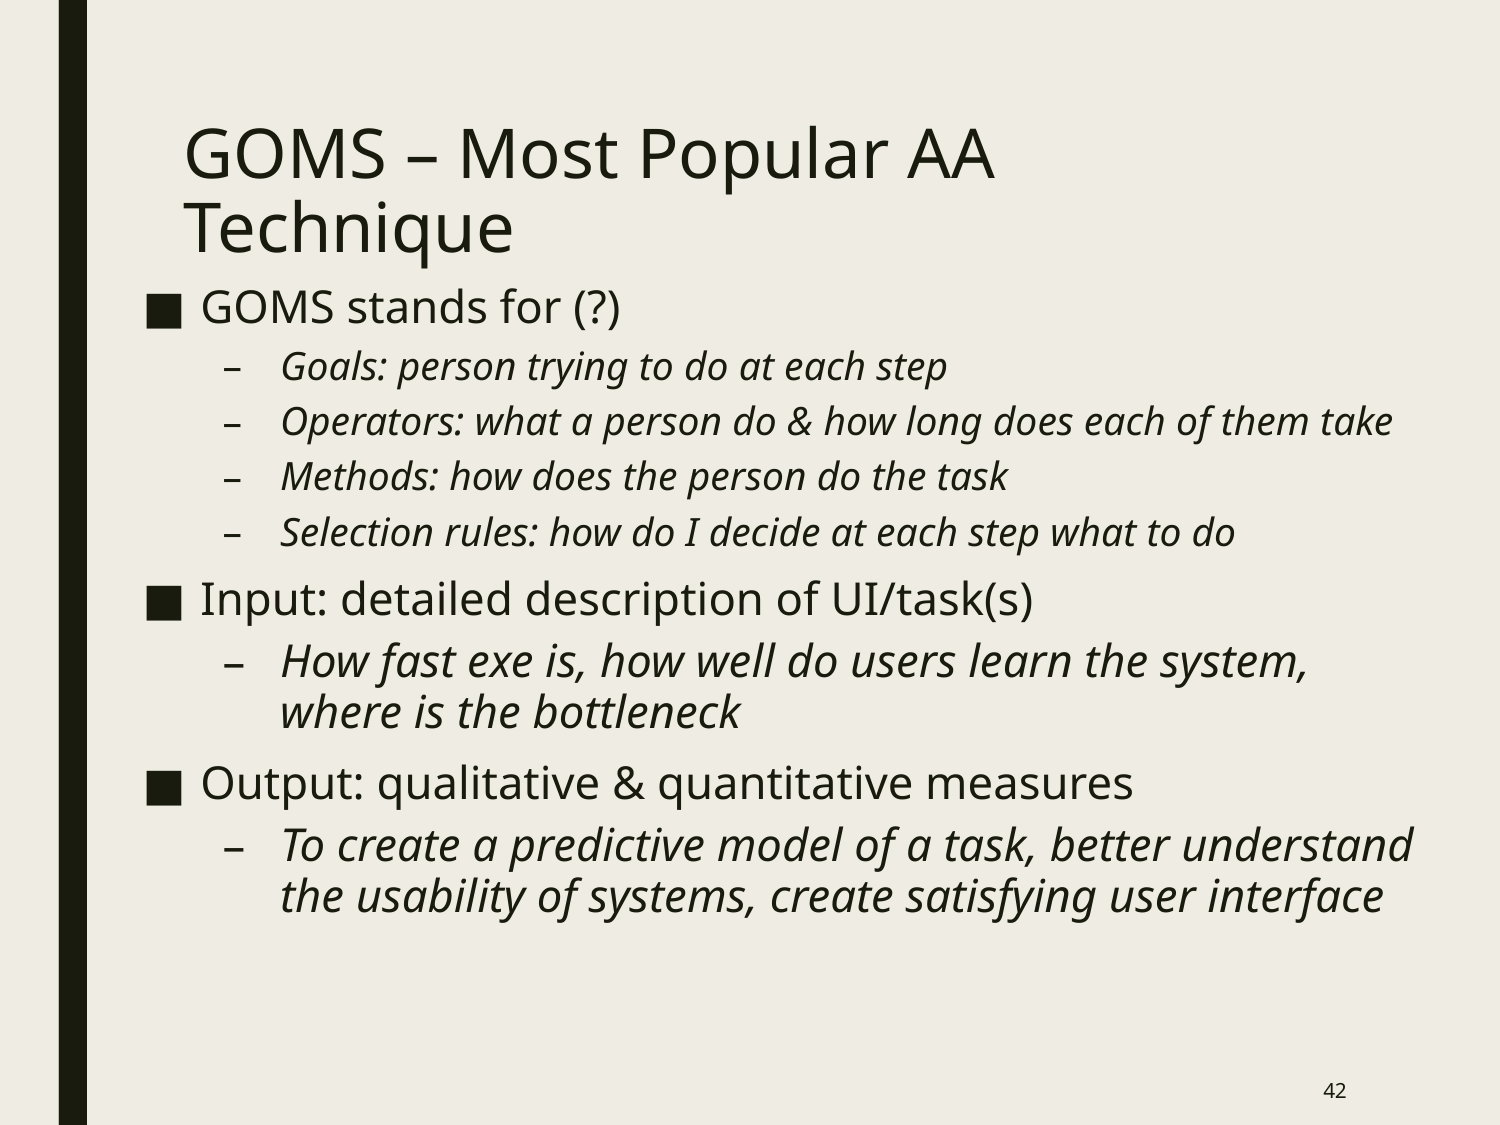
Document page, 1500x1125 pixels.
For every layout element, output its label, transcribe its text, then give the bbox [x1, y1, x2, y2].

title GOMS – Most Popular AA Technique [168, 112, 1351, 275]
list GOMS stands for (?) Goals: person trying to do at each step Operators: what a person do & how long does each of them take Methods: how does the person do the task Selection rules: how do I decide at each step what to do Input: detailed description of UI/task(s) How fast exe is, how well do users learn the system, where is the bottleneck Output: qualitative & quantitative measures To create a predictive model of a task, better understand the usability of systems, create satisfying user interface [127, 275, 1438, 975]
slide_number 42 [1165, 1058, 1362, 1125]
